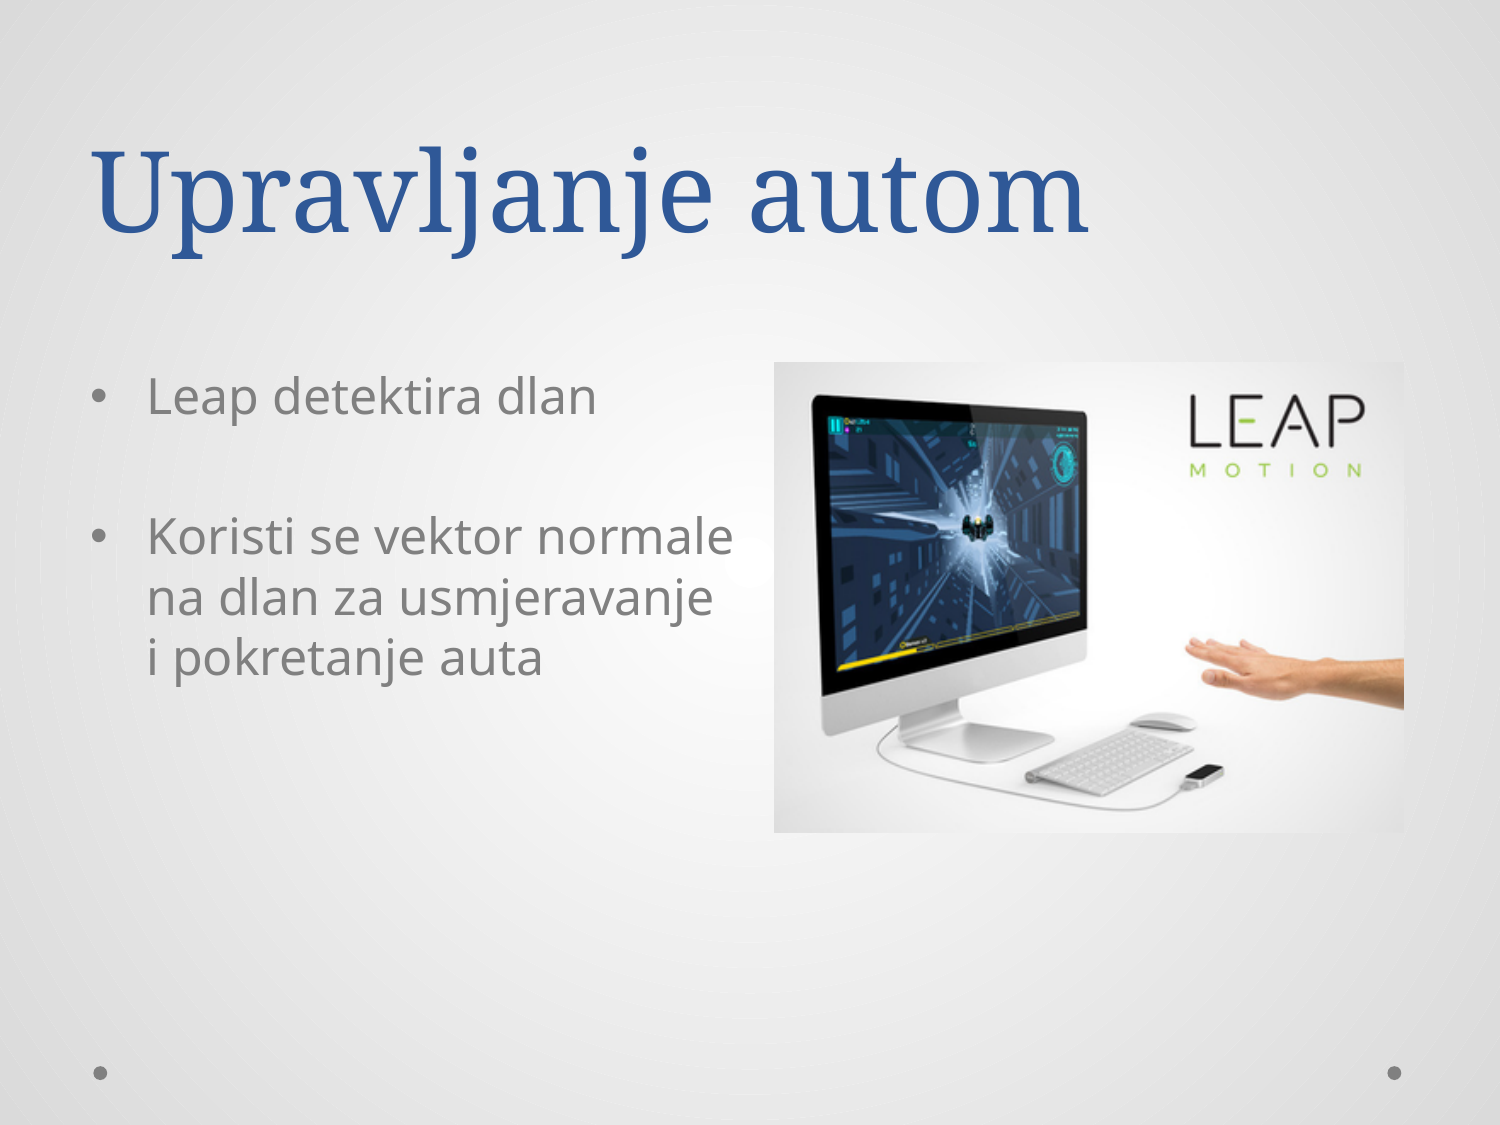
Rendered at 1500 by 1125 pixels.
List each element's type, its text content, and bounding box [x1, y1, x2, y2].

list Leap detektira dlan Koristi se vektor normale na dlan za usmjeravanje i pokretanje auta [75, 287, 775, 1018]
title Upravljanje autom [75, 0, 1425, 263]
picture [774, 362, 1404, 833]
